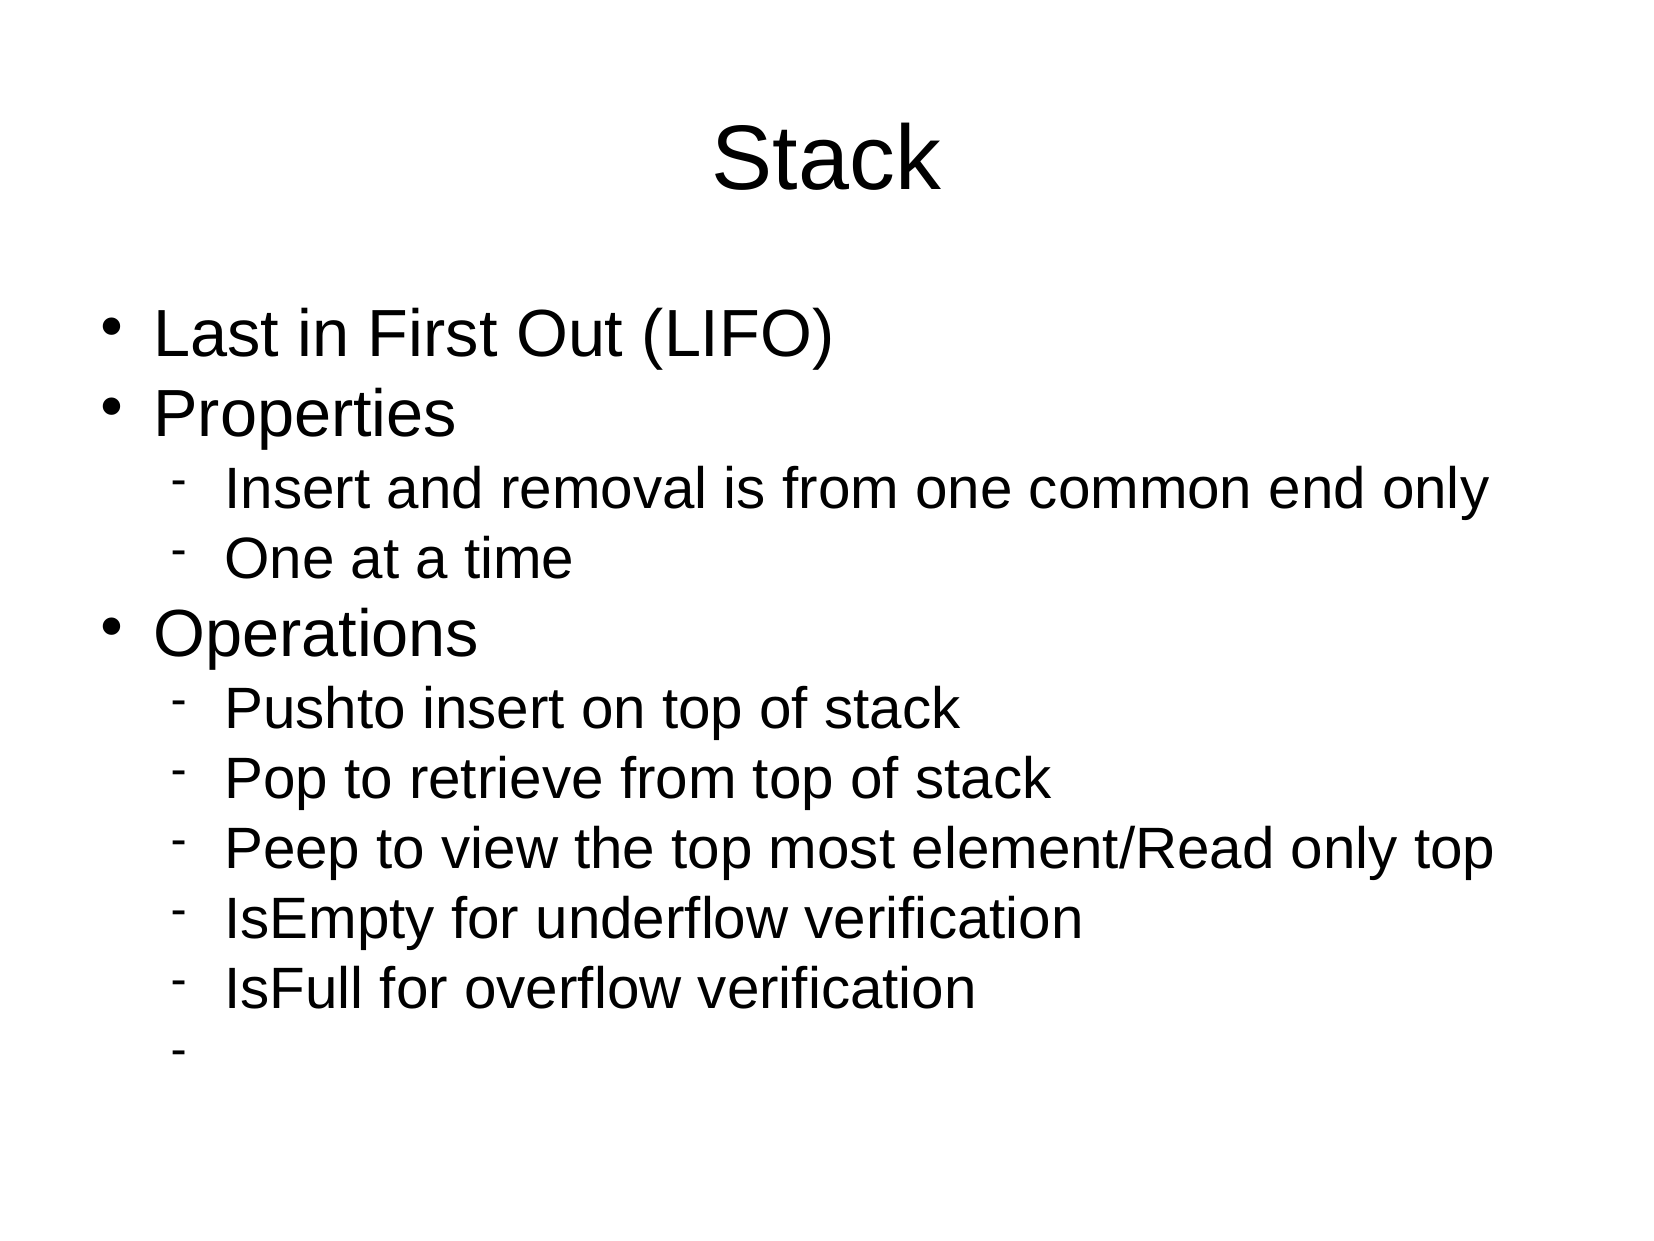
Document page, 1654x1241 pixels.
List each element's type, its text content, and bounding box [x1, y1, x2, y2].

text_box Stack [82, 49, 1571, 257]
text_box Last in First Out (LIFO) Properties Insert and removal is from one common end only One at a time Operations Pushto insert on top of stack Pop to retrieve from top of stack Peep to view the top most element/Read only top IsEmpty for underflow verification IsFull for overflow verification [82, 290, 1571, 1010]
